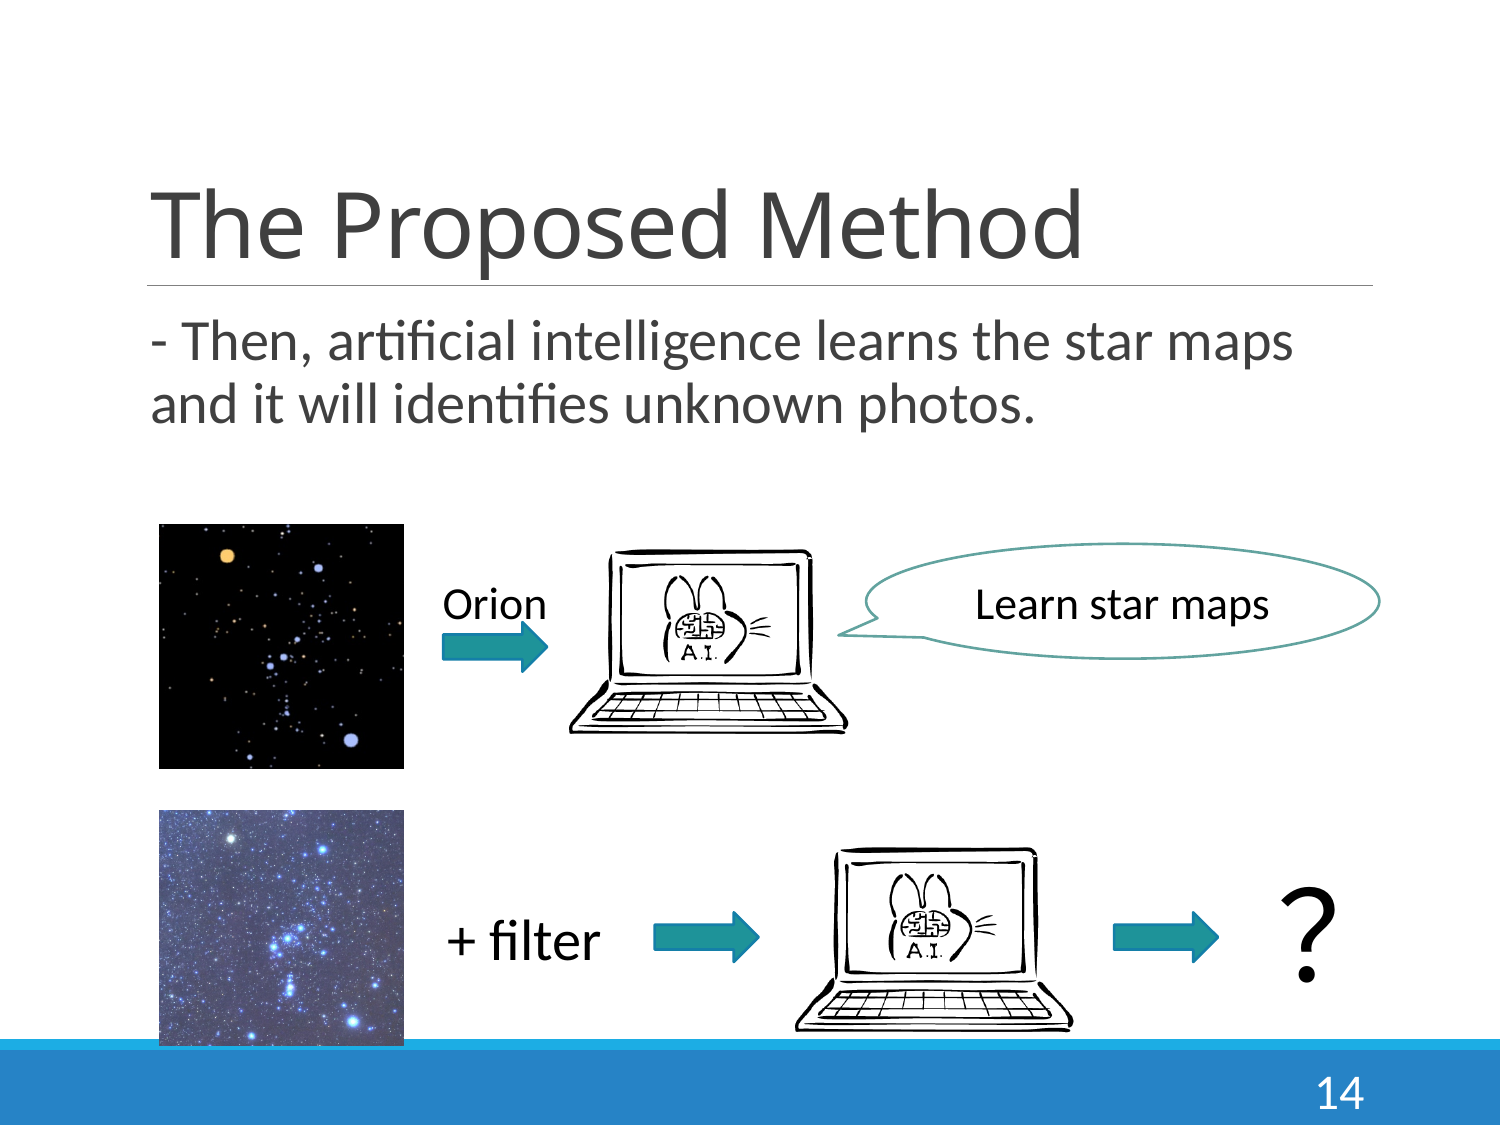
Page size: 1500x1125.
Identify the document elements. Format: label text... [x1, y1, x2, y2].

title The Proposed Method [135, 47, 1373, 285]
list - Then, artificial intelligence learns the star maps and it will identifies unknown photos. [135, 302, 1373, 480]
slide_number 14 [1218, 1073, 1380, 1120]
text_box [158, 502, 1500, 1065]
